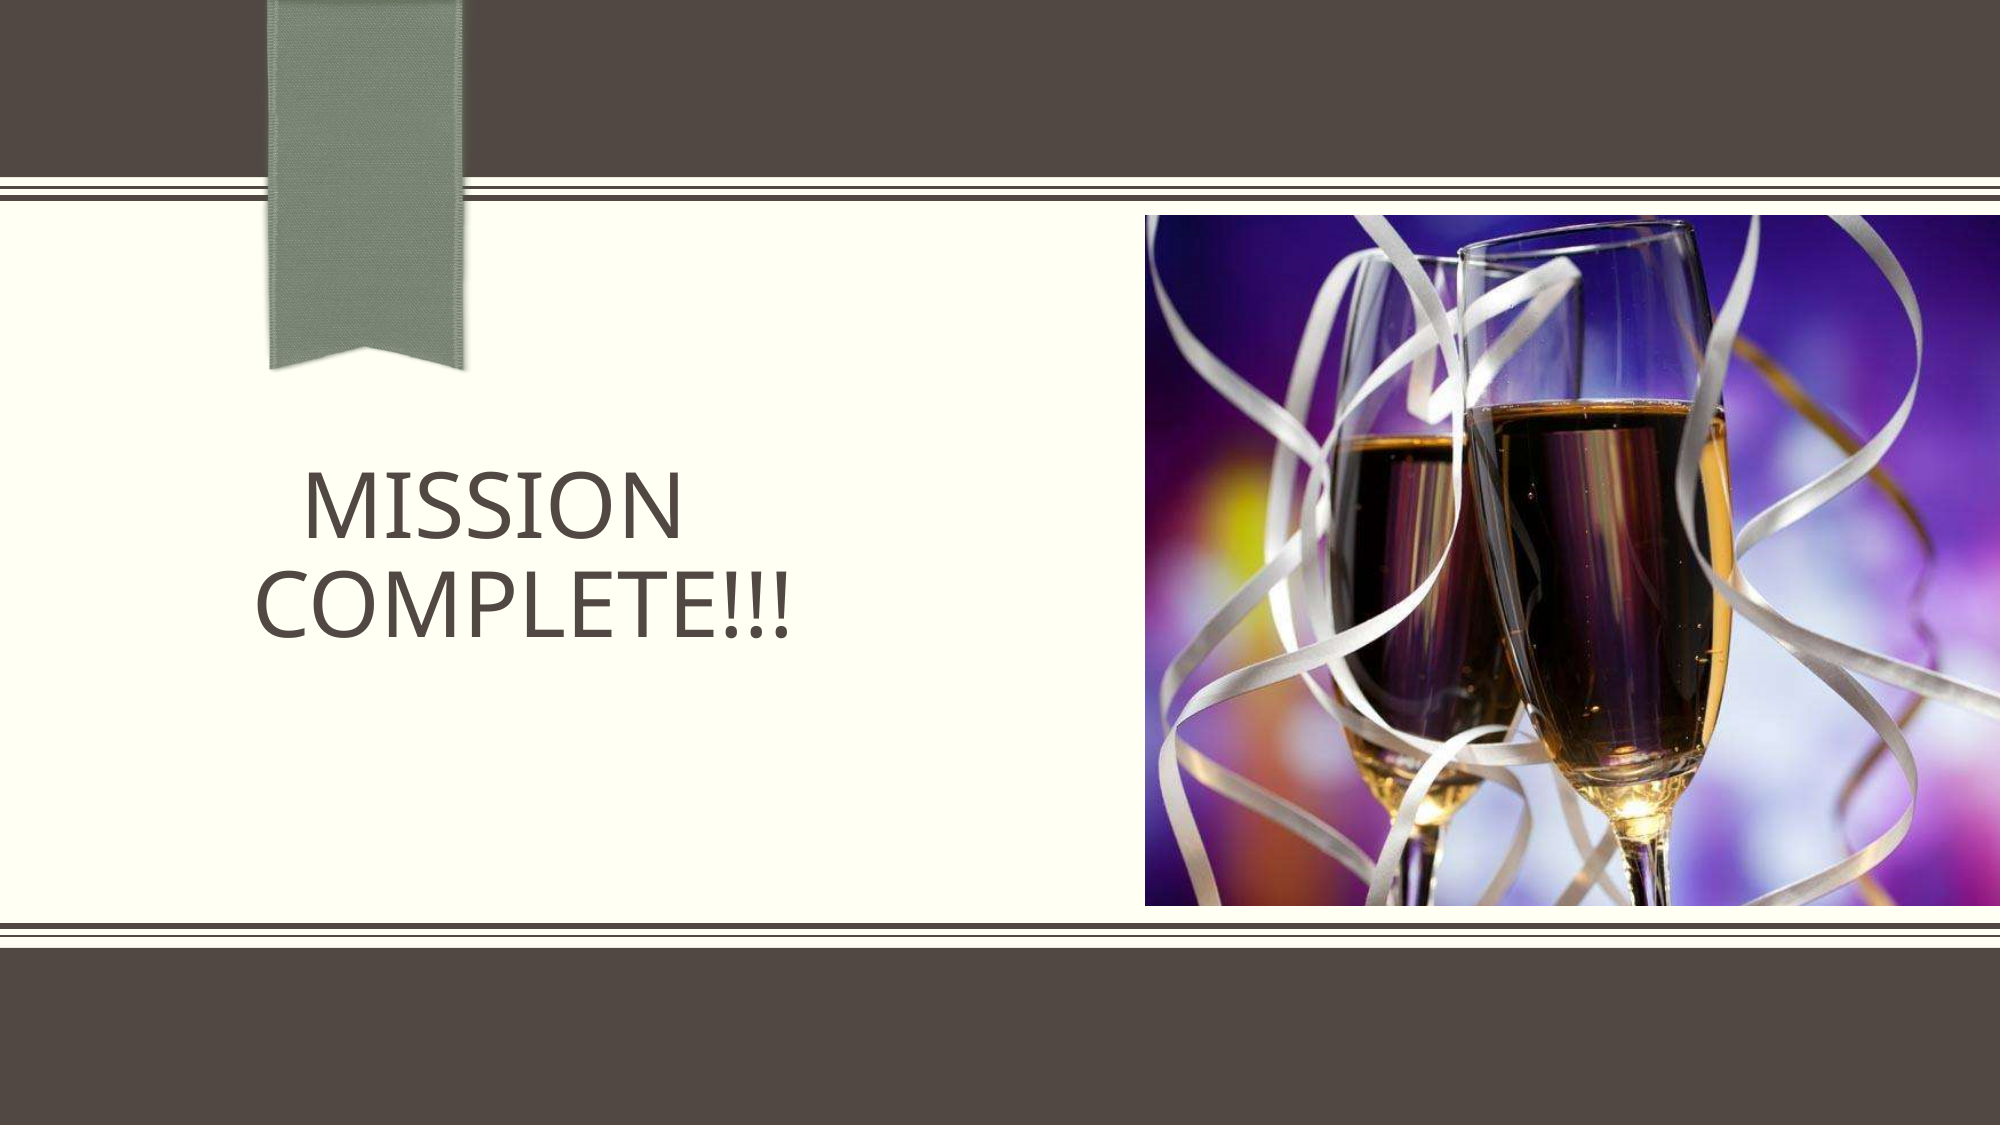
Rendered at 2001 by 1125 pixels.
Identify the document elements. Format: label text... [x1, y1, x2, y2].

picture [1145, 214, 2000, 906]
title Mission Complete!!! [181, 376, 1122, 741]
